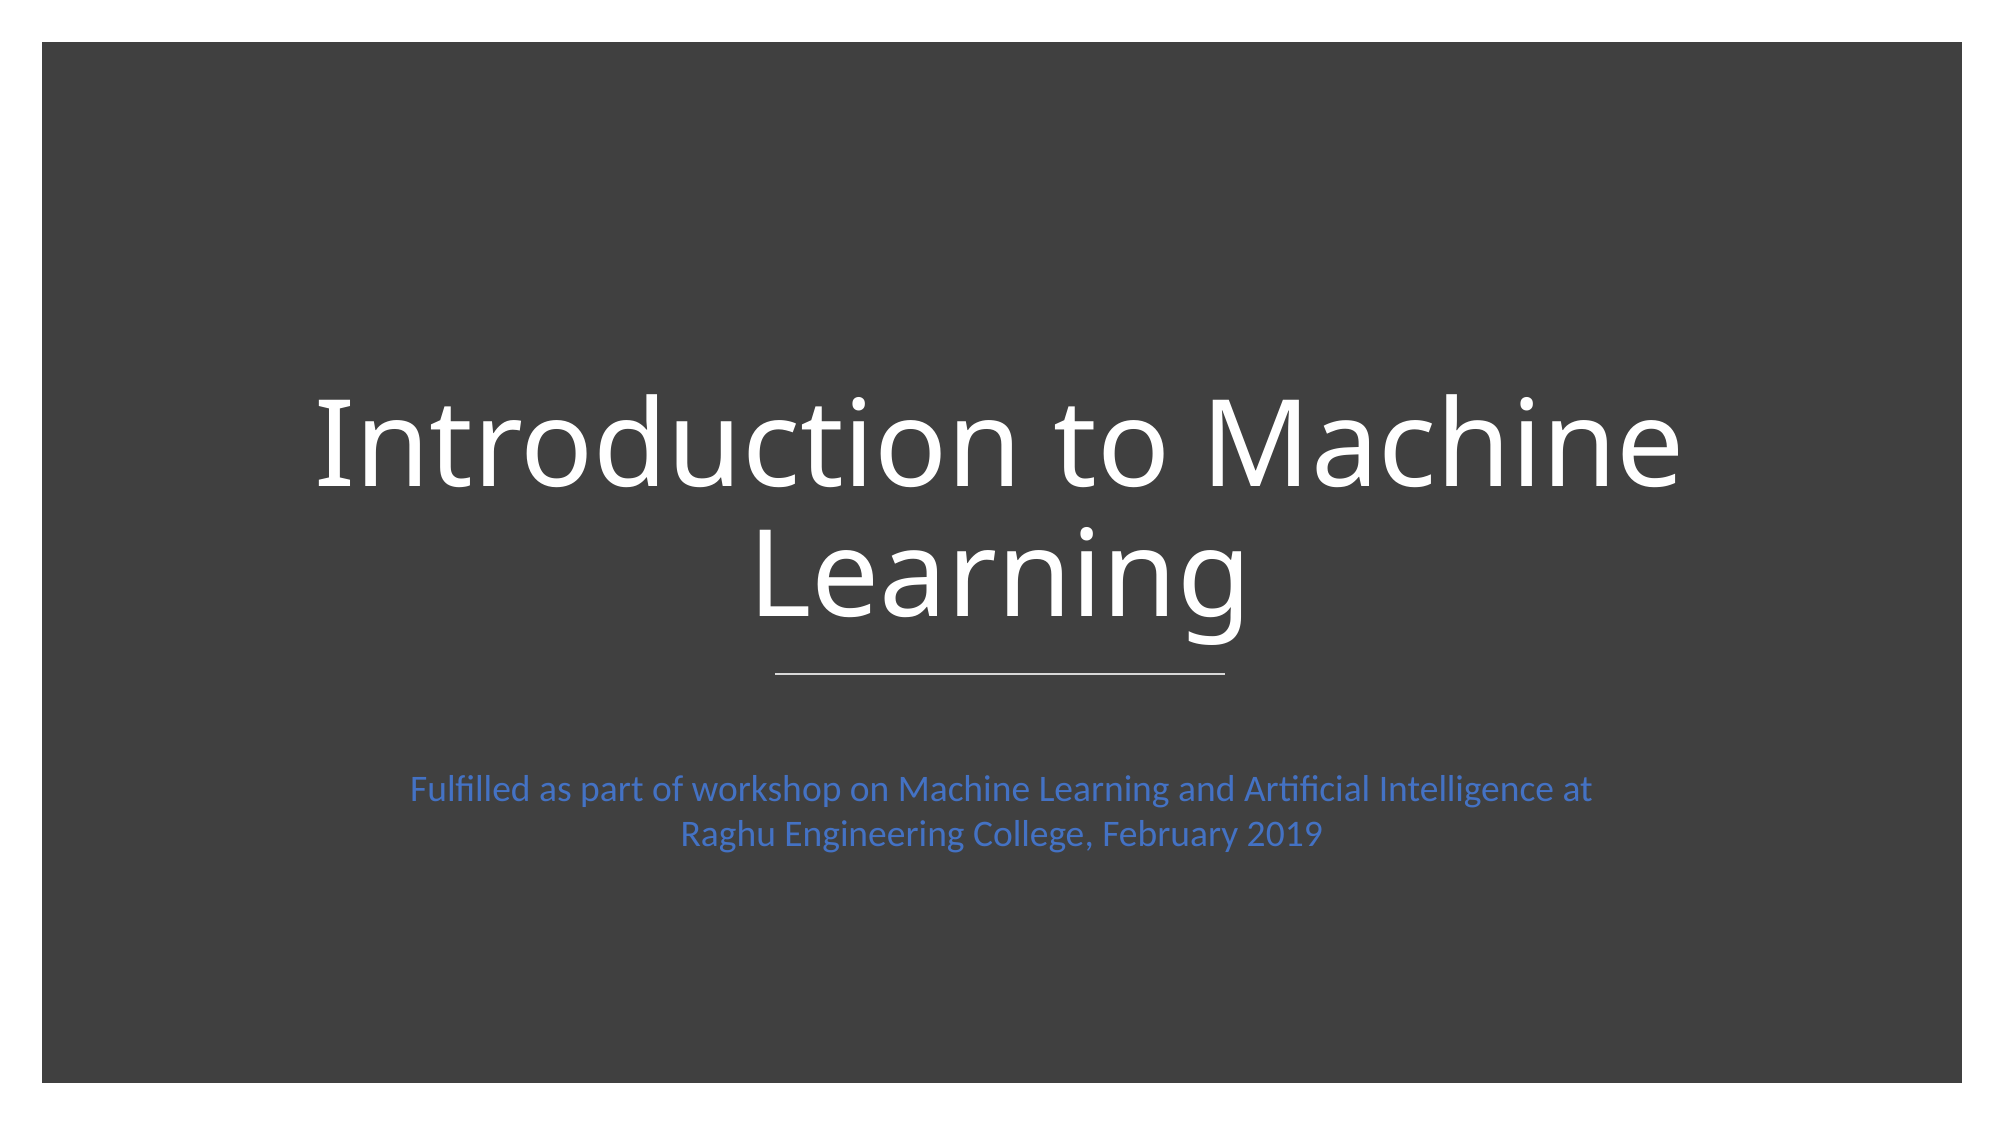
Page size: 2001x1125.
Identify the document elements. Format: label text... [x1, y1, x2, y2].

title Introduction to Machine Learning [249, 184, 1750, 650]
text_box Fulfilled as part of workshop on Machine Learning and Artificial Intelligence at Raghu Engineering College, February 2019 [374, 756, 1630, 906]
text_box [52, 52, 1952, 1073]
text_box [0, 0, 2000, 1125]
